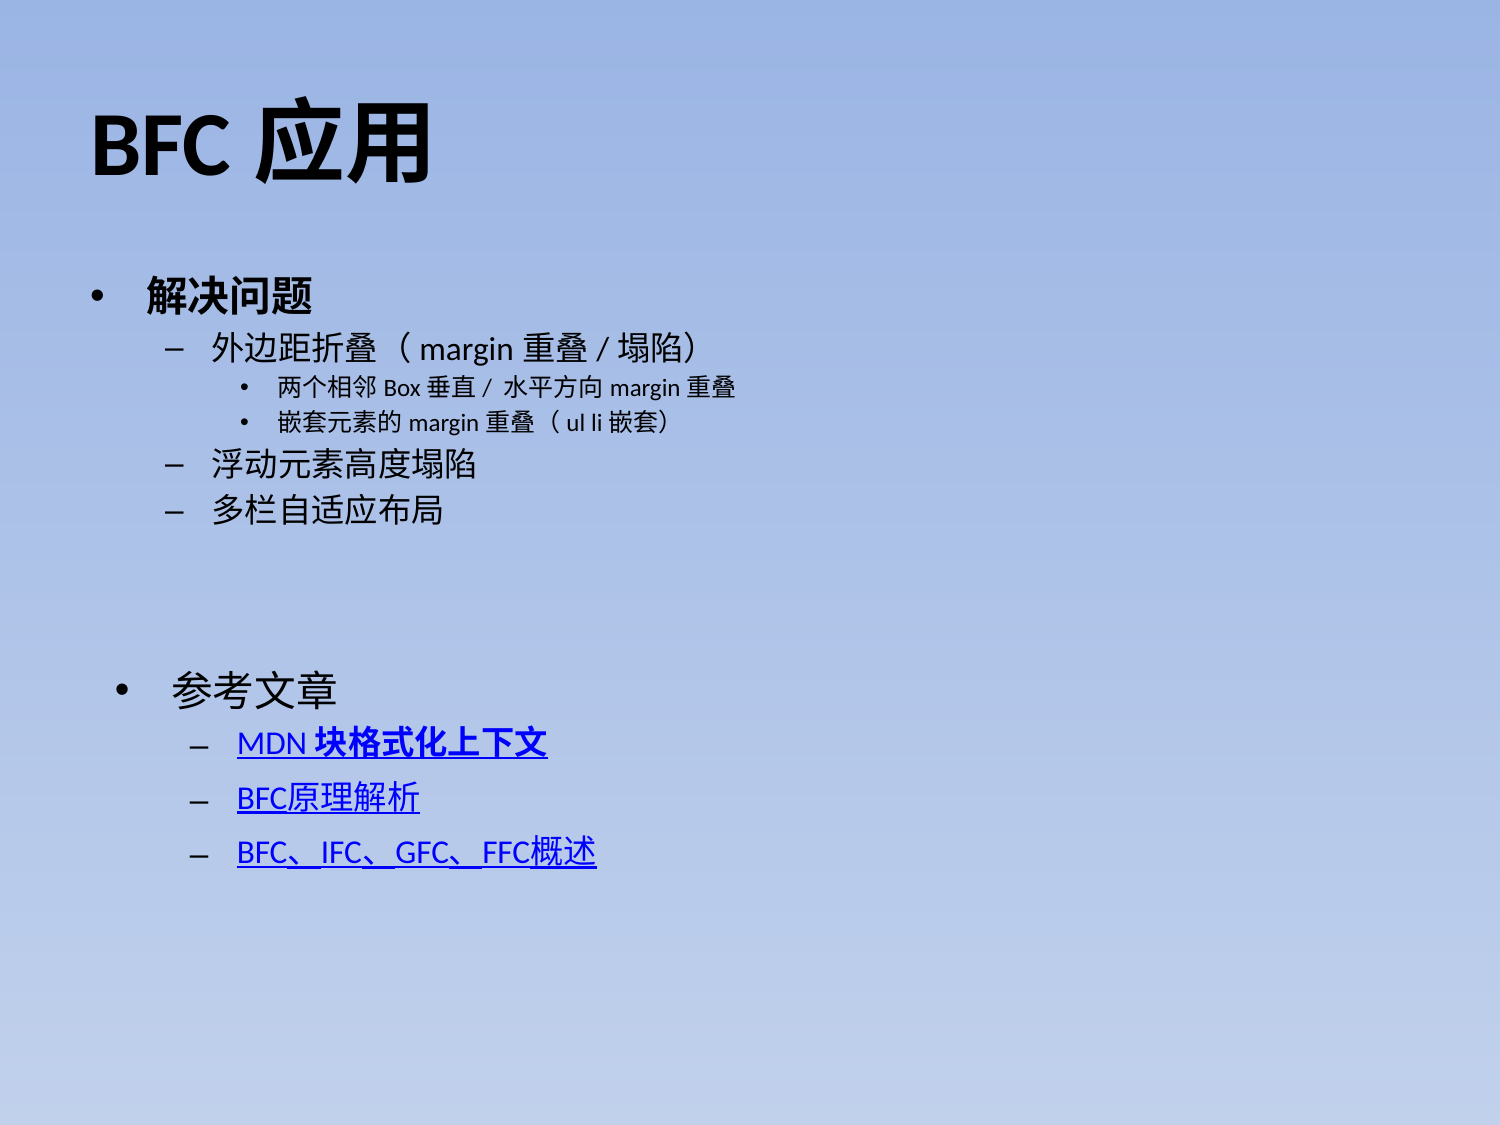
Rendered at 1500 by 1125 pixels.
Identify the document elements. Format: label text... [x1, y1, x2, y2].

text_box 参考文章 MDN 块格式化上下文 BFC原理解析 BFC、IFC、GFC、FFC概述 [99, 656, 1450, 957]
list 解决问题 外边距折叠（margin重叠/塌陷） 两个相邻Box垂直/ 水平方向margin重叠 嵌套元素的margin重叠（ul li嵌套） 浮动元素高度塌陷 多栏自适应布局 [75, 262, 1425, 563]
title BFC应用 [75, 45, 1425, 233]
